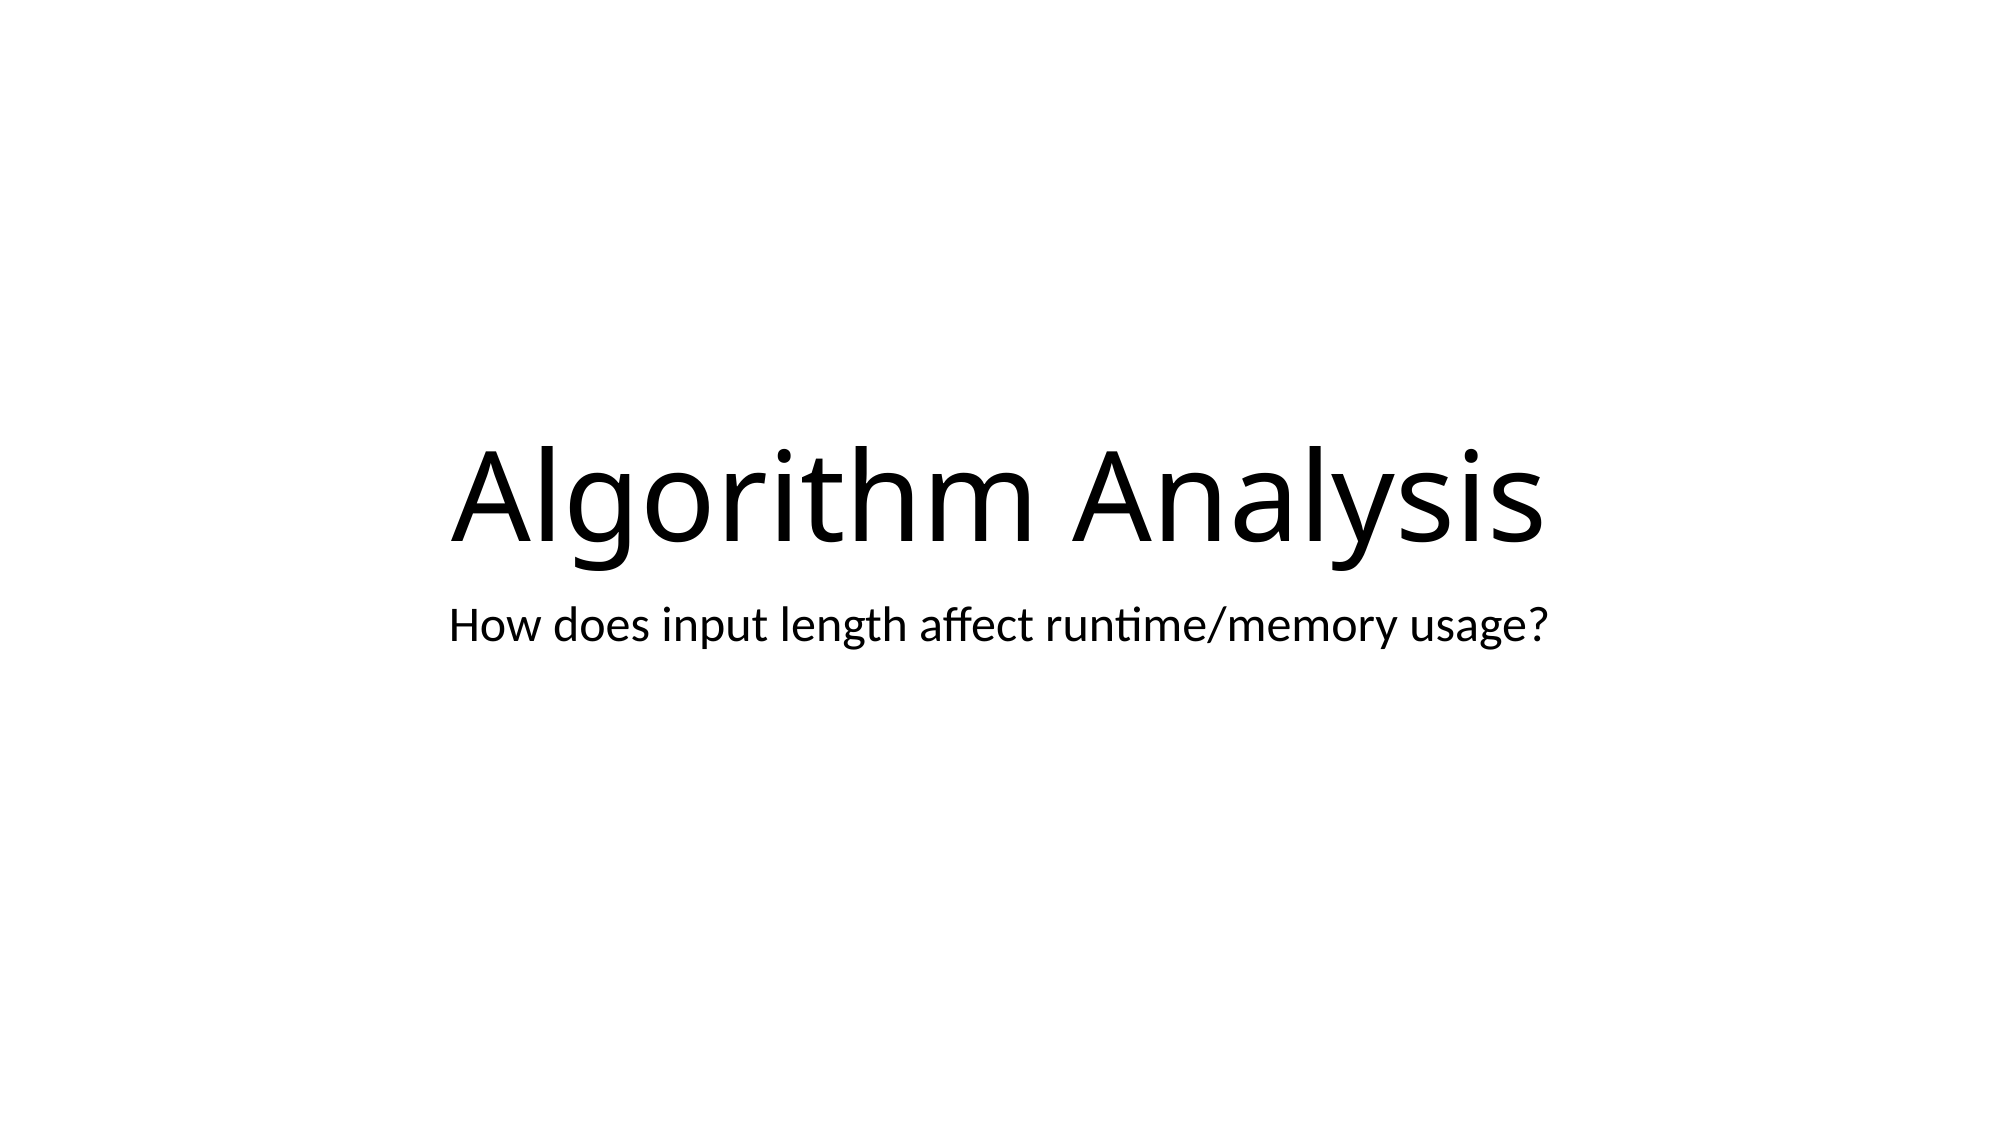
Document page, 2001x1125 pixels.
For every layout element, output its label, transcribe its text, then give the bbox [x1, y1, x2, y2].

title Algorithm Analysis [249, 184, 1750, 576]
subtitle How does input length affect runtime/memory usage? [249, 590, 1750, 863]
